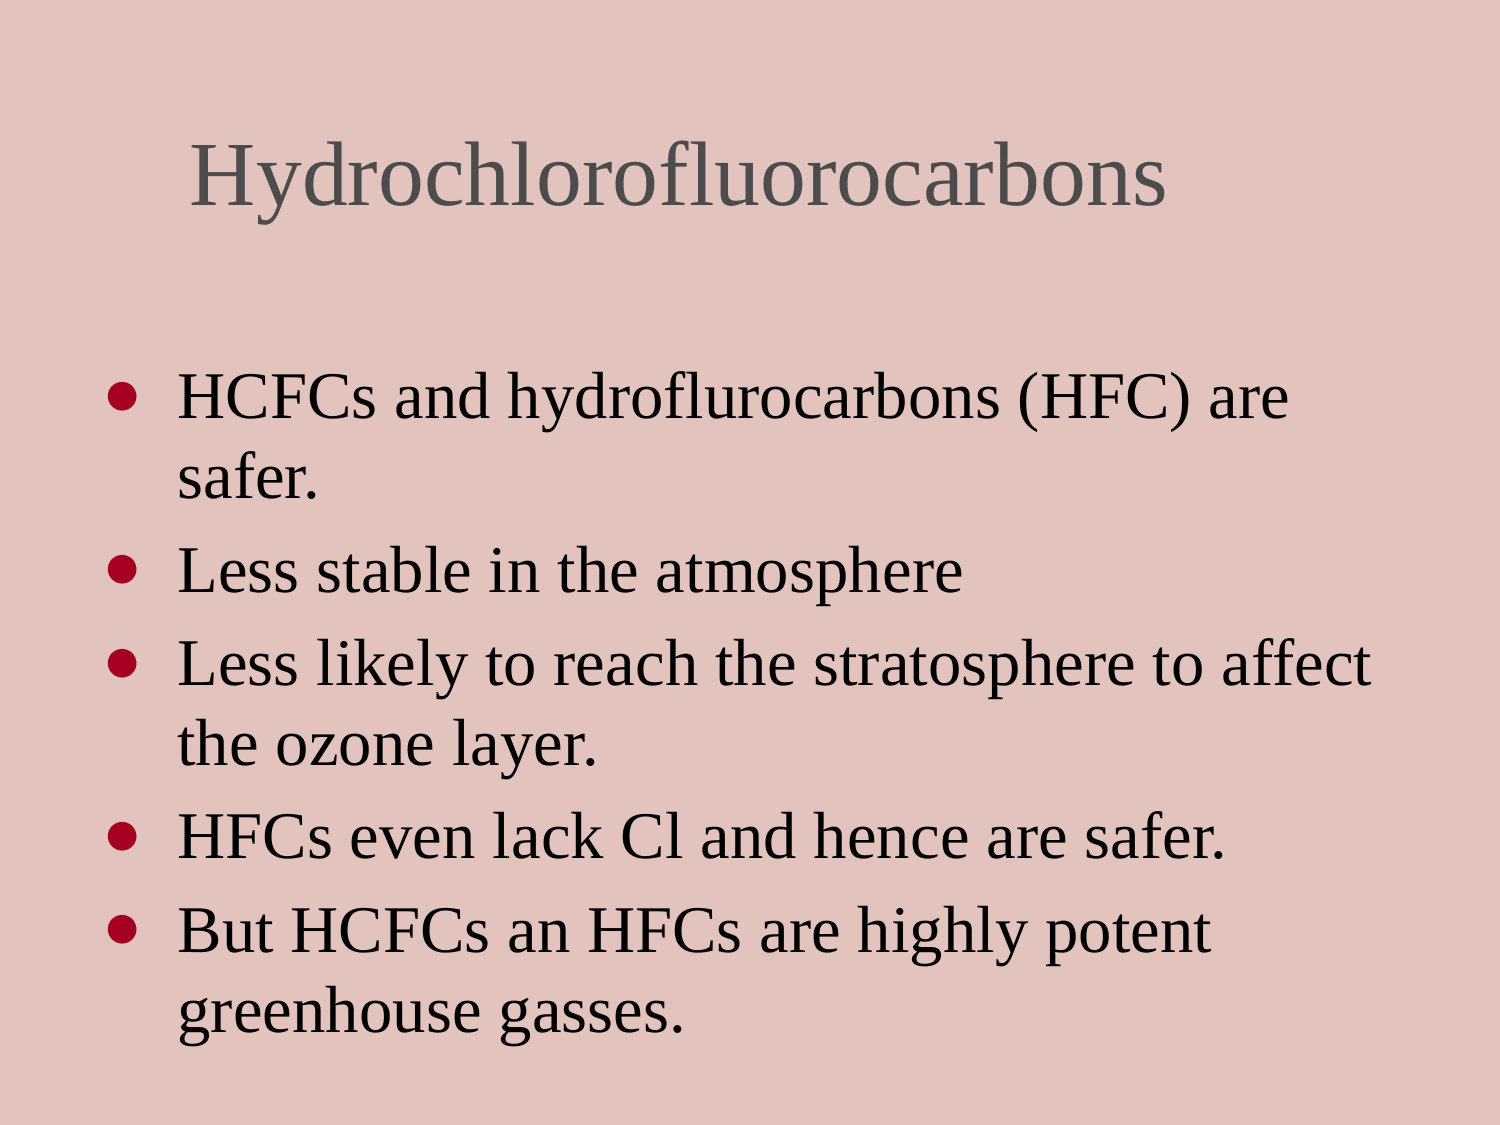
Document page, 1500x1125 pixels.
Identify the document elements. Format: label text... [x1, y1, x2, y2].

list HCFCs and hydroflurocarbons (HFC) are safer. Less stable in the atmosphere Less likely to reach the stratosphere to affect the ozone layer. HFCs even lack Cl and hence are safer. But HCFCs an HFCs are highly potent greenhouse gasses. [87, 344, 1450, 1020]
title Hydrochlorofluorocarbons [174, 43, 1450, 232]
